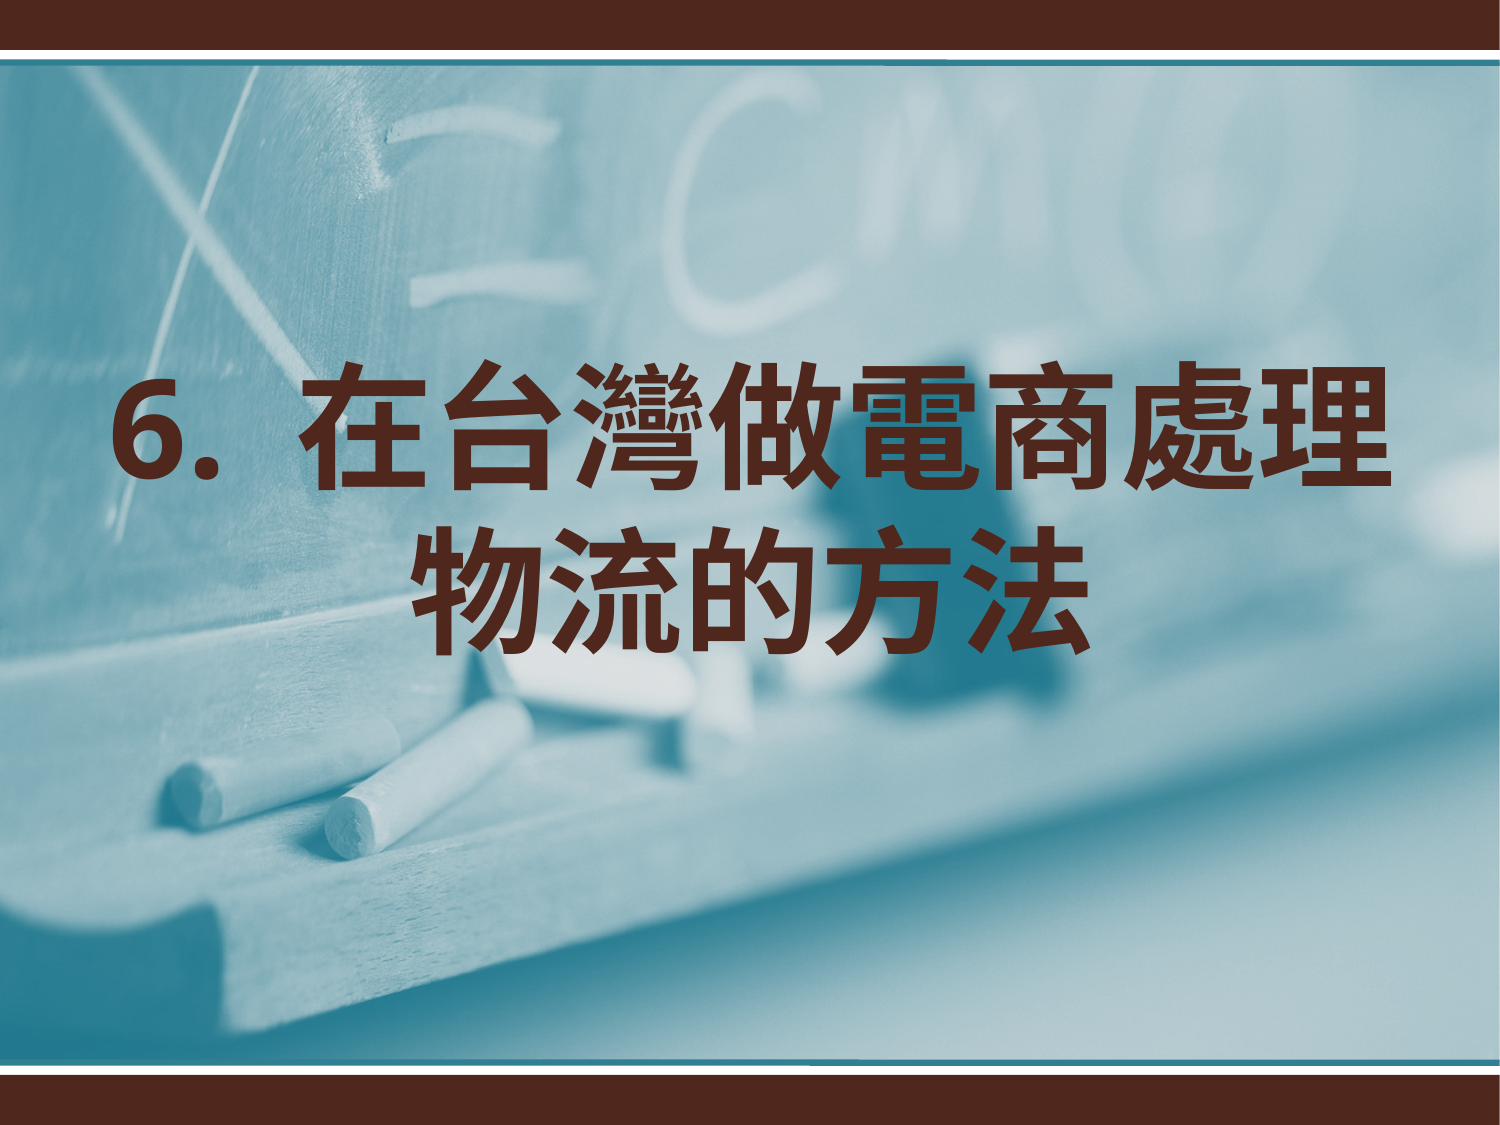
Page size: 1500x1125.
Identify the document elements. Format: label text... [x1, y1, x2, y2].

subtitle 6. 在台灣做電商處理物流的方法 [55, 239, 1449, 679]
